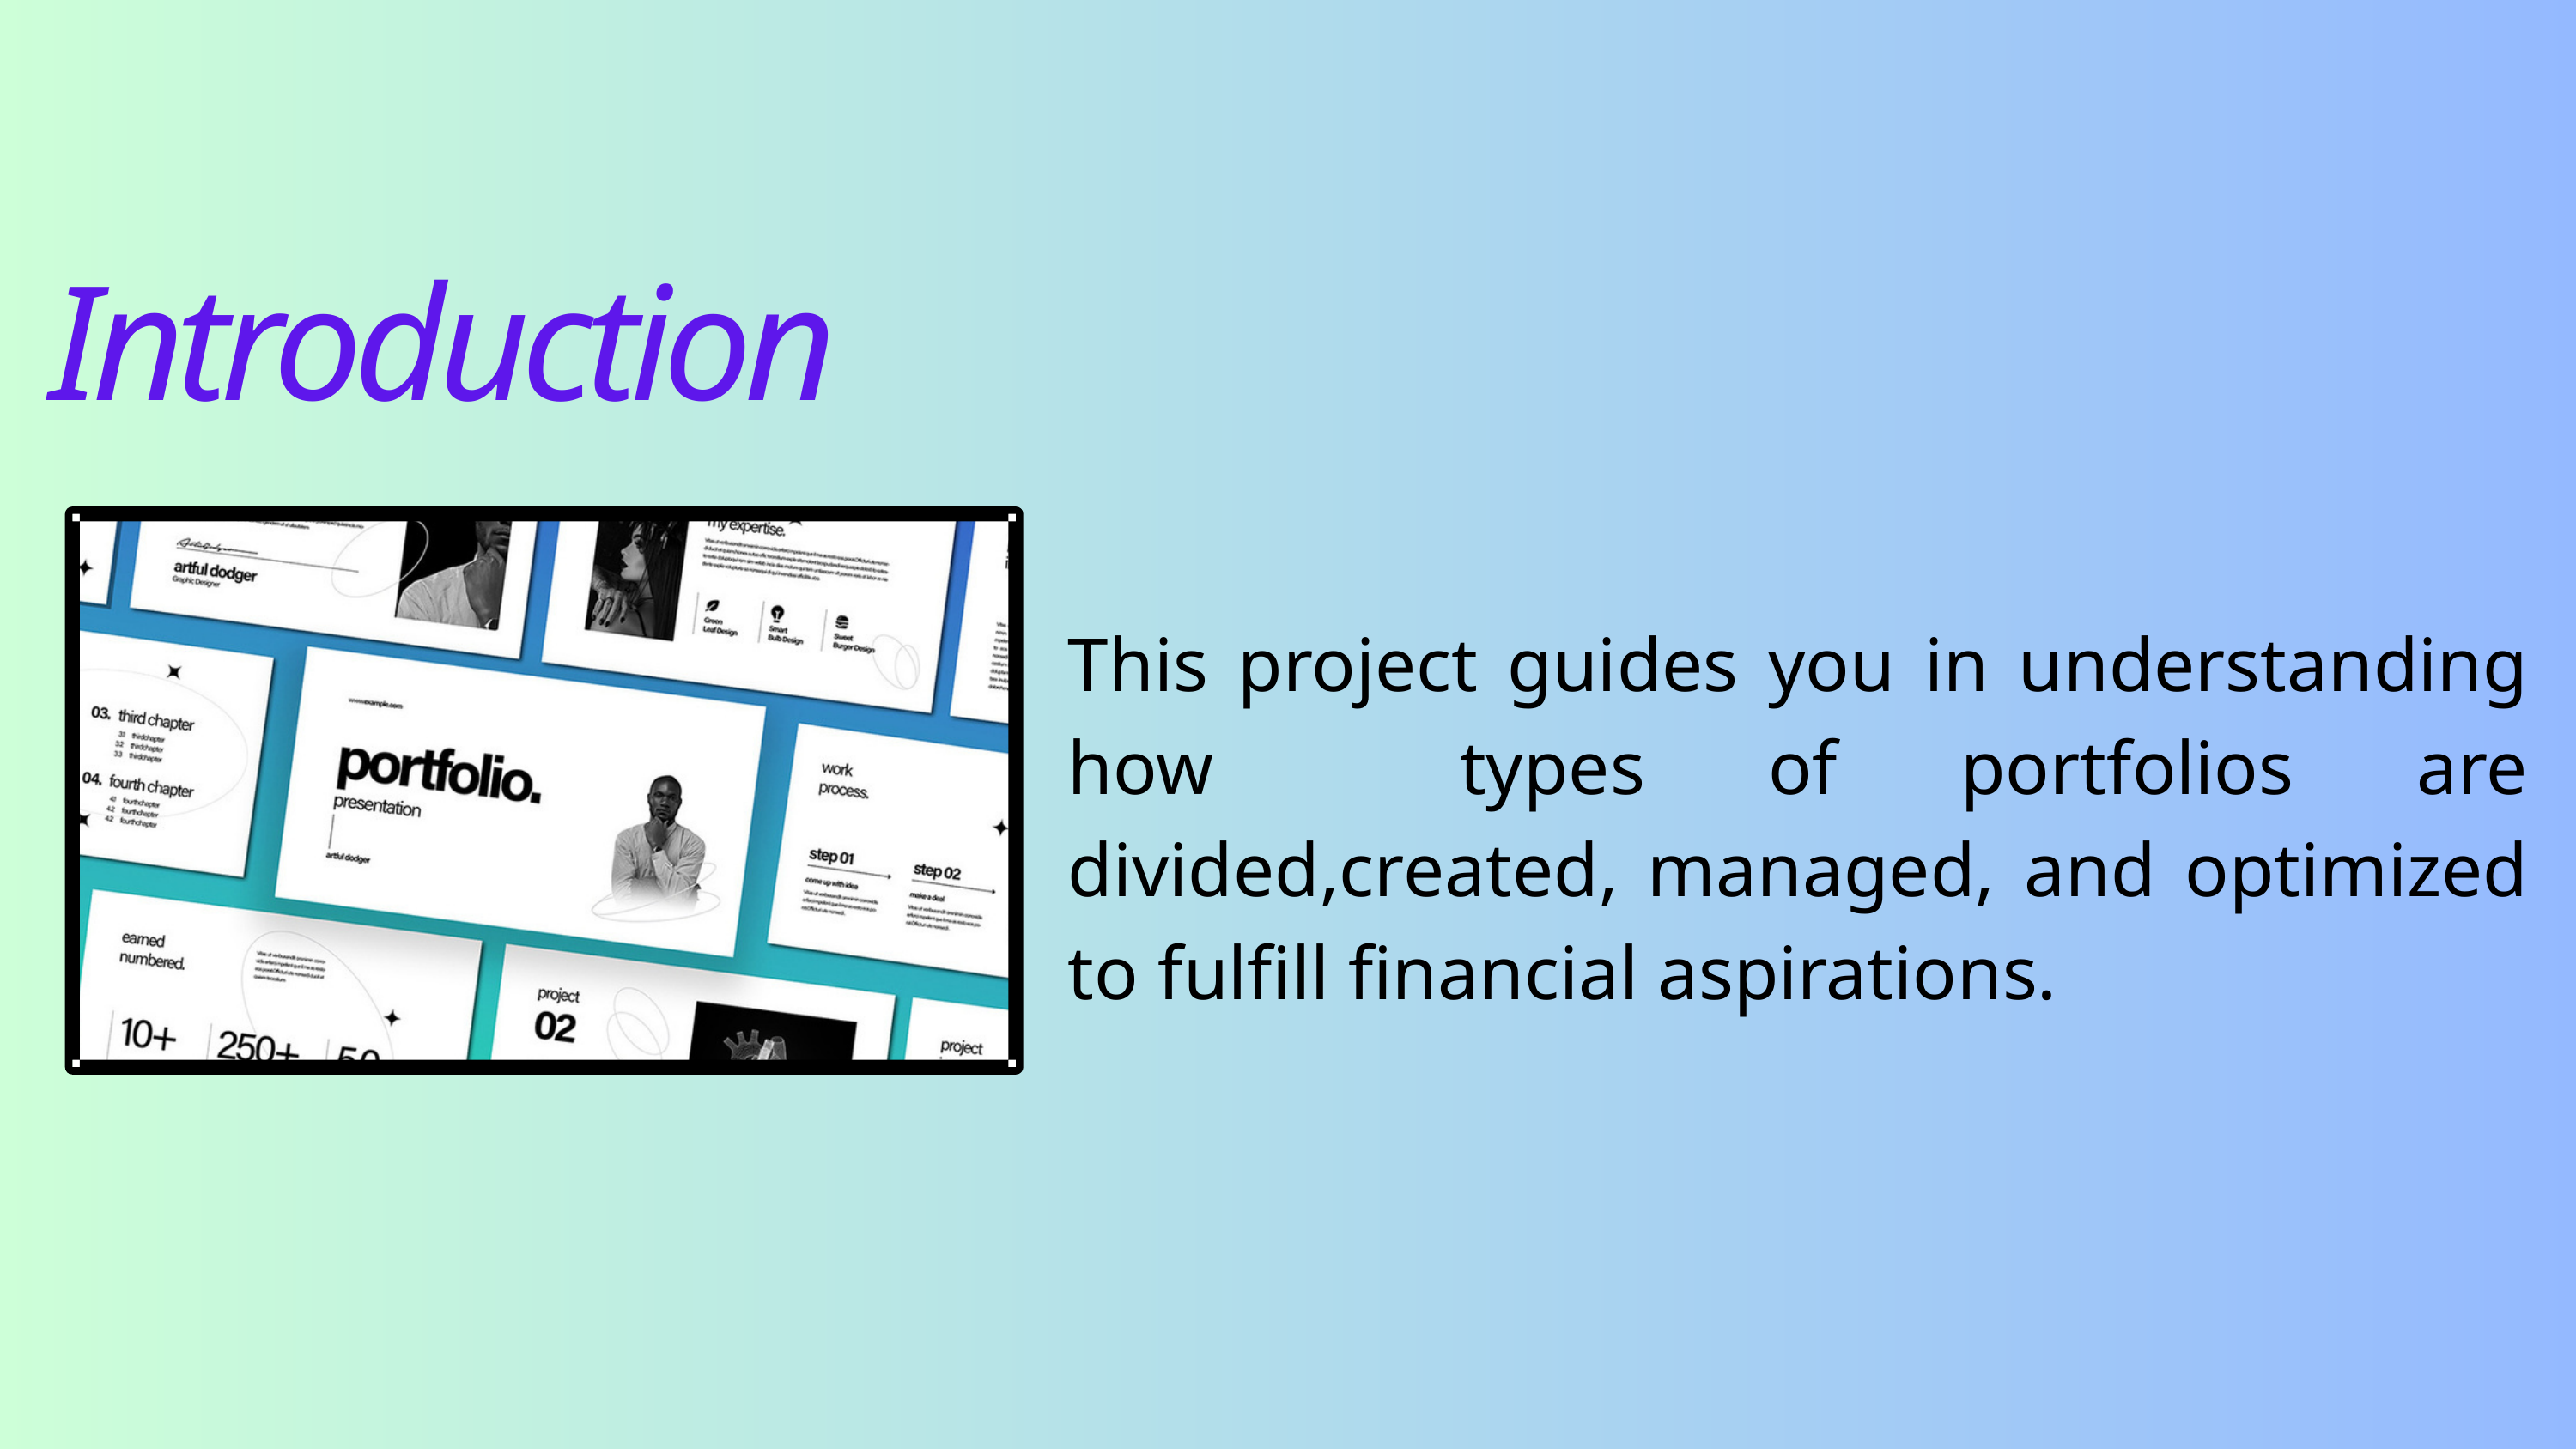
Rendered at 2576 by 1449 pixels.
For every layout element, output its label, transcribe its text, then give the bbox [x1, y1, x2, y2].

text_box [64, 506, 1024, 1076]
text_box Introduction [0, 289, 964, 433]
text_box This project guides you in understanding how types of portfolios are divided,created, managed, and optimized to fulfill financial aspirations. [1067, 603, 2530, 1015]
